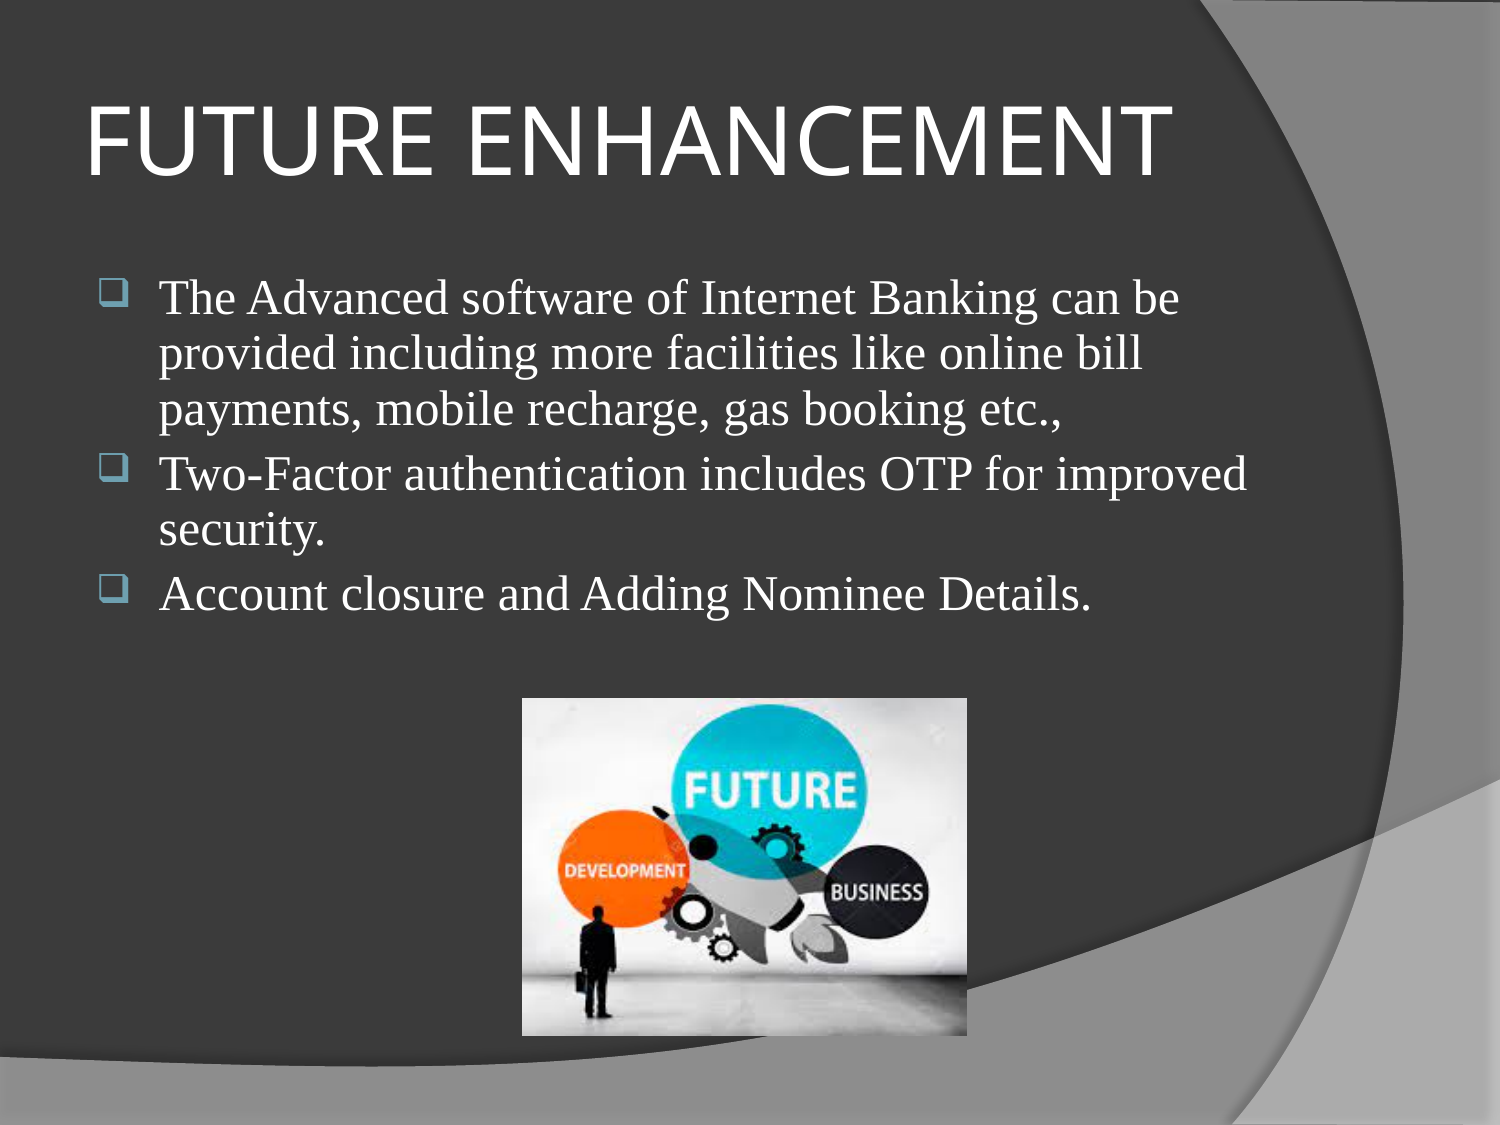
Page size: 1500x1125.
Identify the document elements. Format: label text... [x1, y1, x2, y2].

text_box FUTURE ENHANCEMENT [74, 45, 1300, 233]
picture [522, 698, 967, 1037]
text_box The Advanced software of Internet Banking can be provided including more facilities like online bill payments, mobile recharge, gas booking etc., Two-Factor authentication includes OTP for improved security. Account closure and Adding Nominee Details. [74, 262, 1300, 1005]
